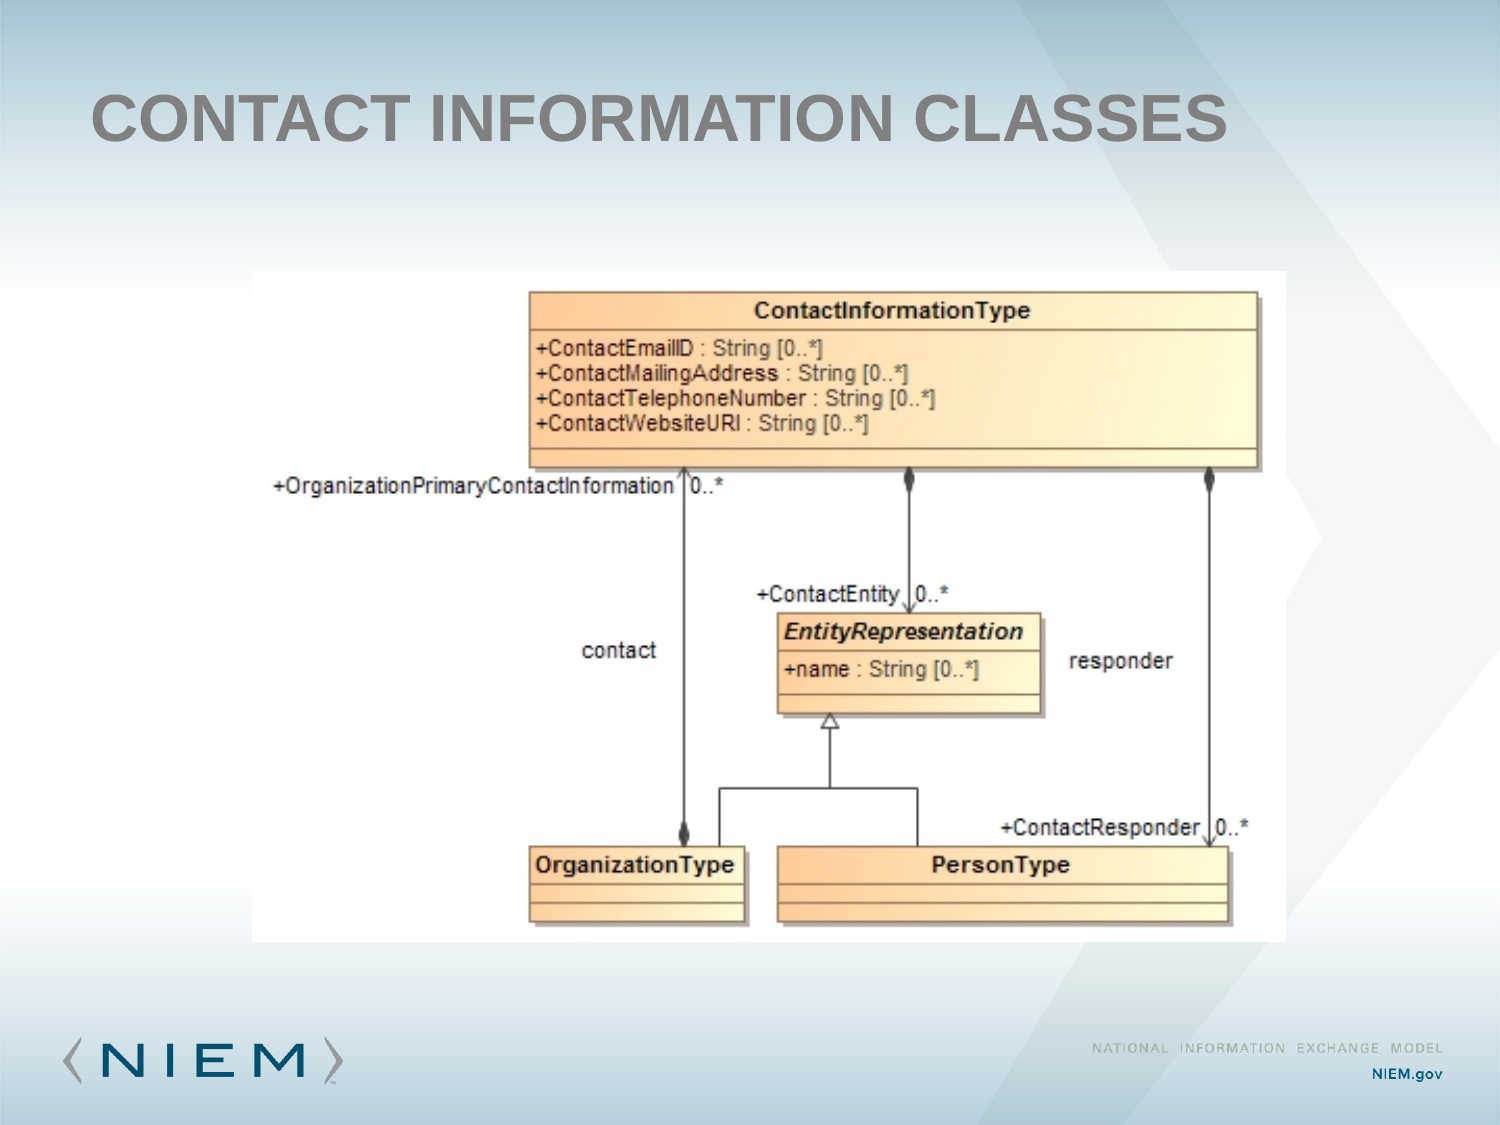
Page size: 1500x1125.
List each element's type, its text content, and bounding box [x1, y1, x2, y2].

picture [0, 0, 1500, 1125]
title Contact Information Classes [75, 82, 1425, 216]
